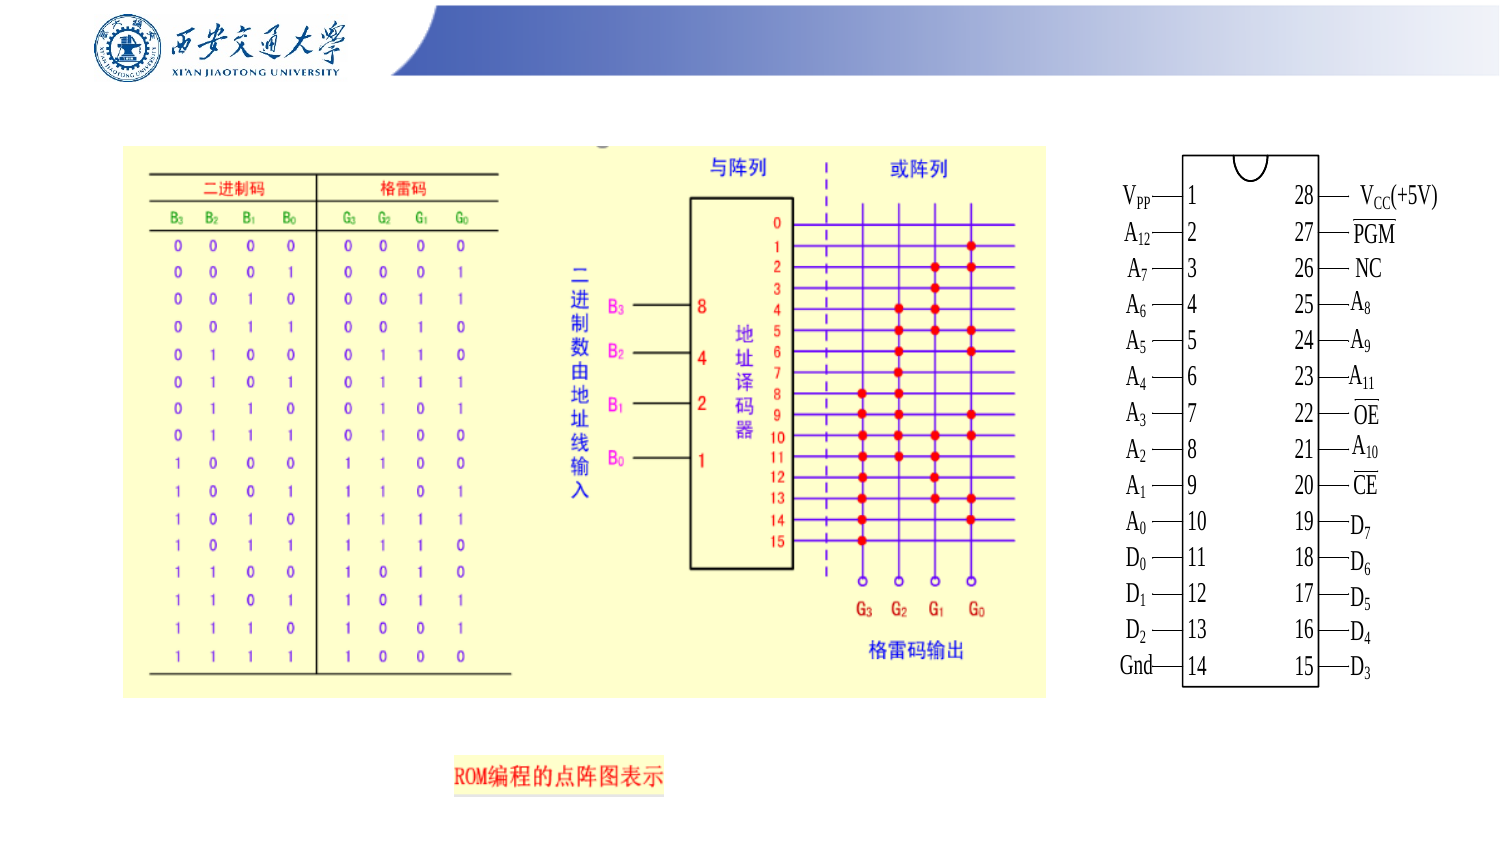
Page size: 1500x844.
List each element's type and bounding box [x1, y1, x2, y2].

text_box [1116, 146, 1448, 698]
picture [0, 0, 1500, 844]
